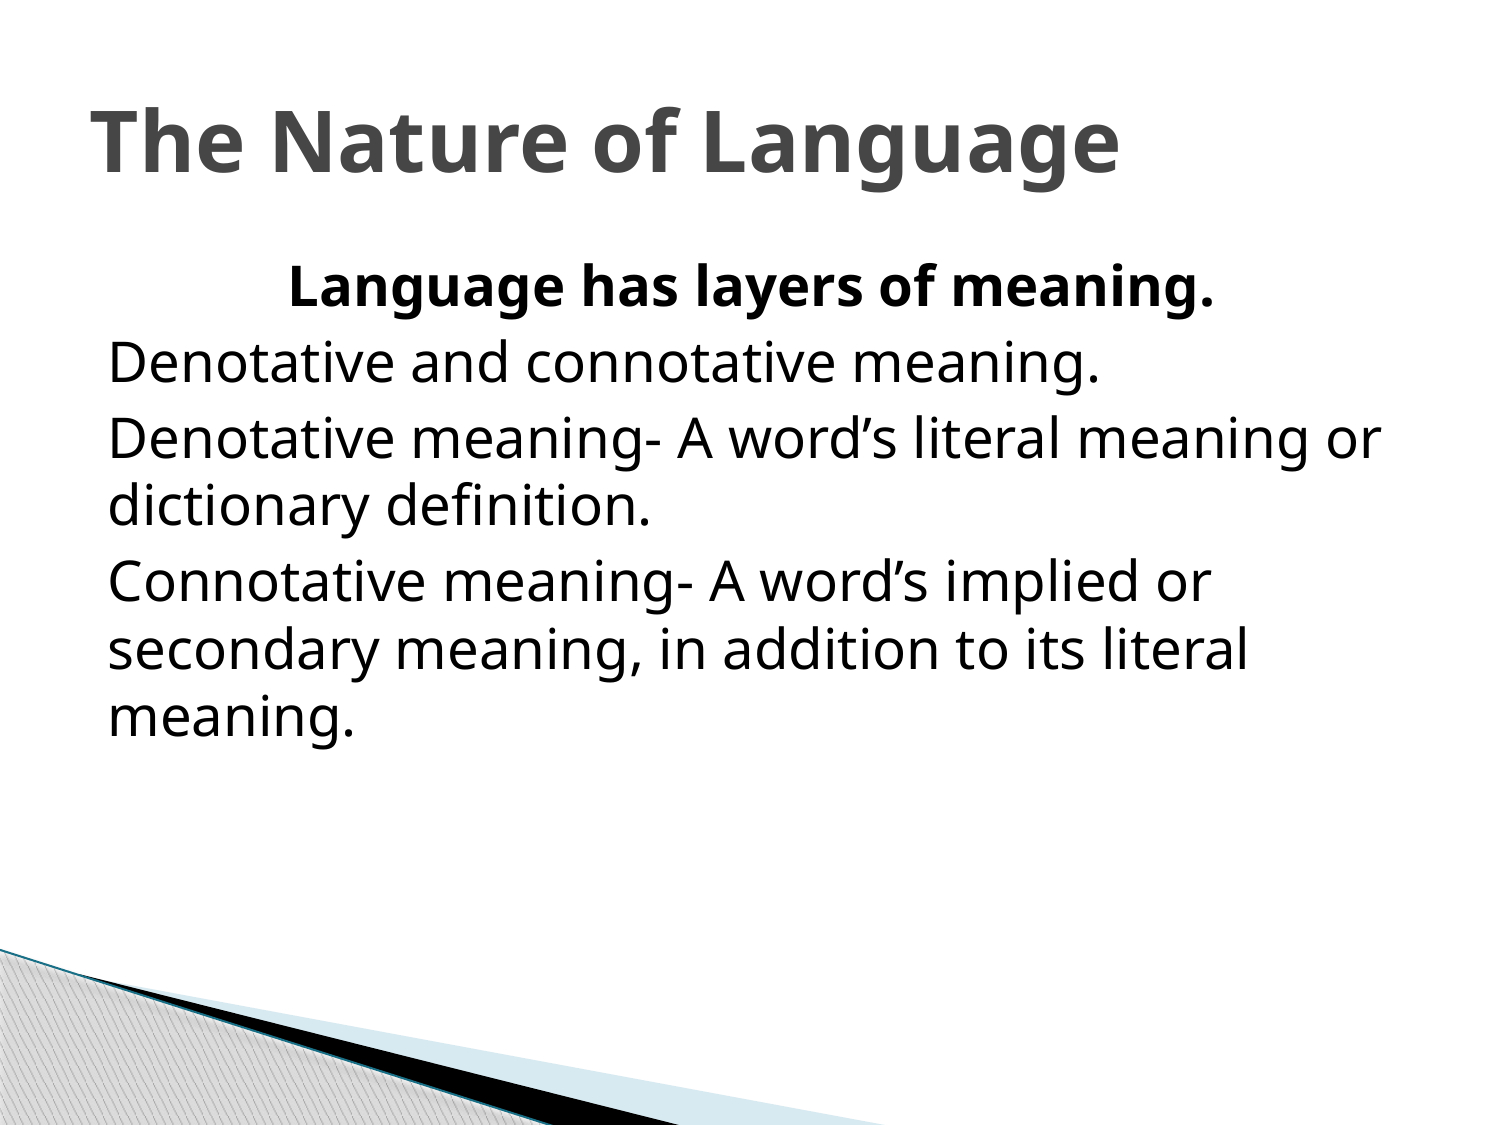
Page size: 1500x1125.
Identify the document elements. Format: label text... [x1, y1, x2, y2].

title The Nature of Language [75, 45, 1425, 233]
list Language has layers of meaning. Denotative and connotative meaning. Denotative meaning- A word’s literal meaning or dictionary definition. Connotative meaning- A word’s implied or secondary meaning, in addition to its literal meaning. [75, 243, 1425, 986]
